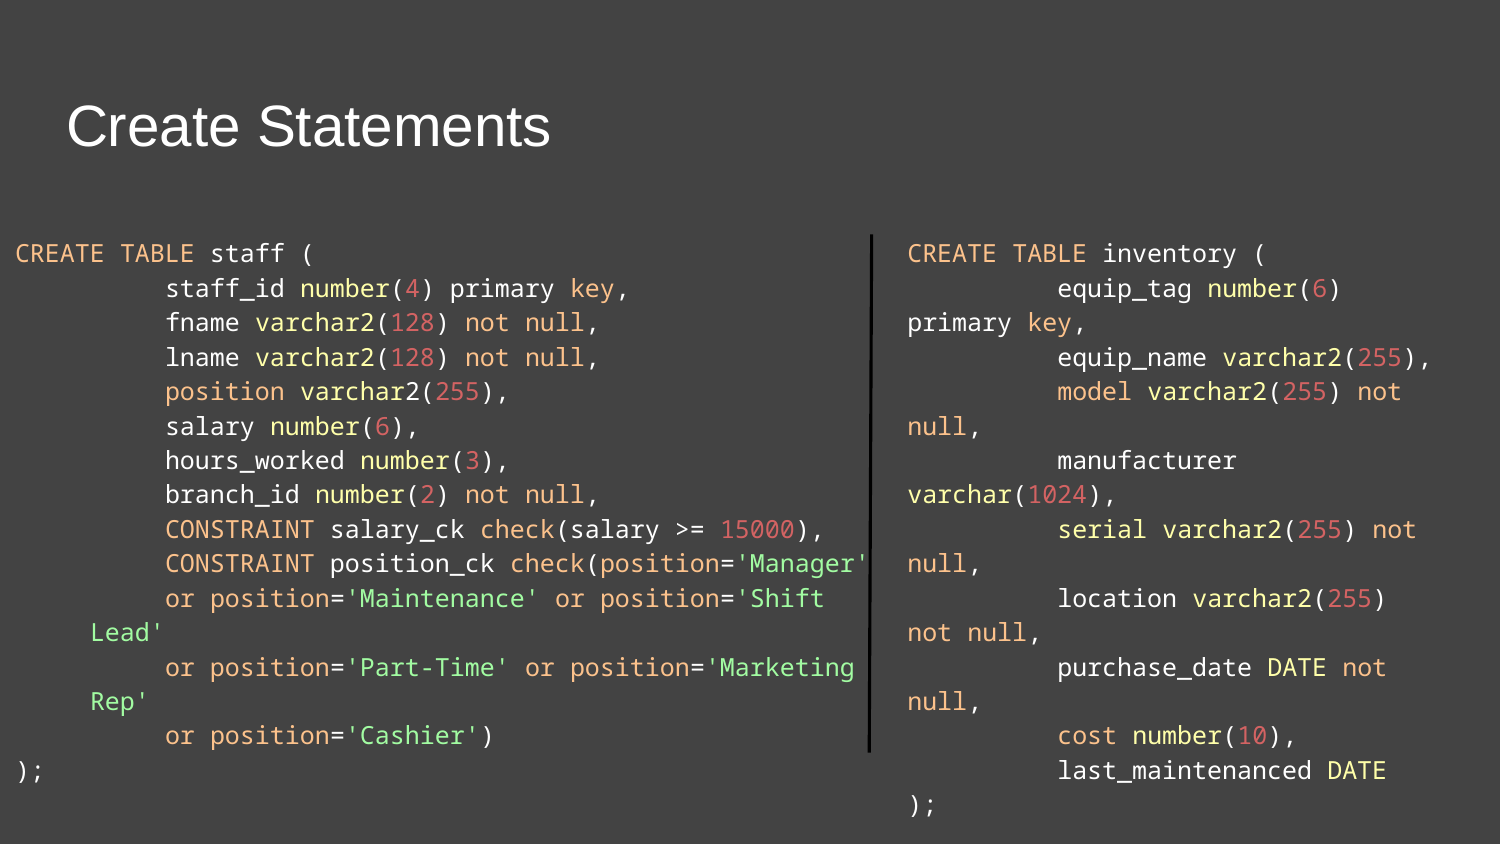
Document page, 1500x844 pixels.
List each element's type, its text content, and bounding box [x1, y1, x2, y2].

list CREATE TABLE staff ( staff_id number(4) primary key, fname varchar2(128) not null, lname varchar2(128) not null, position varchar2(255), salary number(6), hours_worked number(3), branch_id number(2) not null, CONSTRAINT salary_ck check(salary >= 15000), CONSTRAINT position_ck check(position='Manager' or position='Maintenance' or position='Shift Lead' or position='Part-Time' or position='Marketing Rep' or position='Cashier') ); [0, 218, 887, 844]
title Create Statements [51, 72, 1449, 167]
text_box CREATE TABLE inventory ( equip_tag number(6) primary key, equip_name varchar2(255), model varchar2(255) not null, manufacturer varchar(1024), serial varchar2(255) not null, location varchar2(255) not null, purchase_date DATE not null, cost number(10), last_maintenanced DATE ); [892, 218, 1461, 760]
